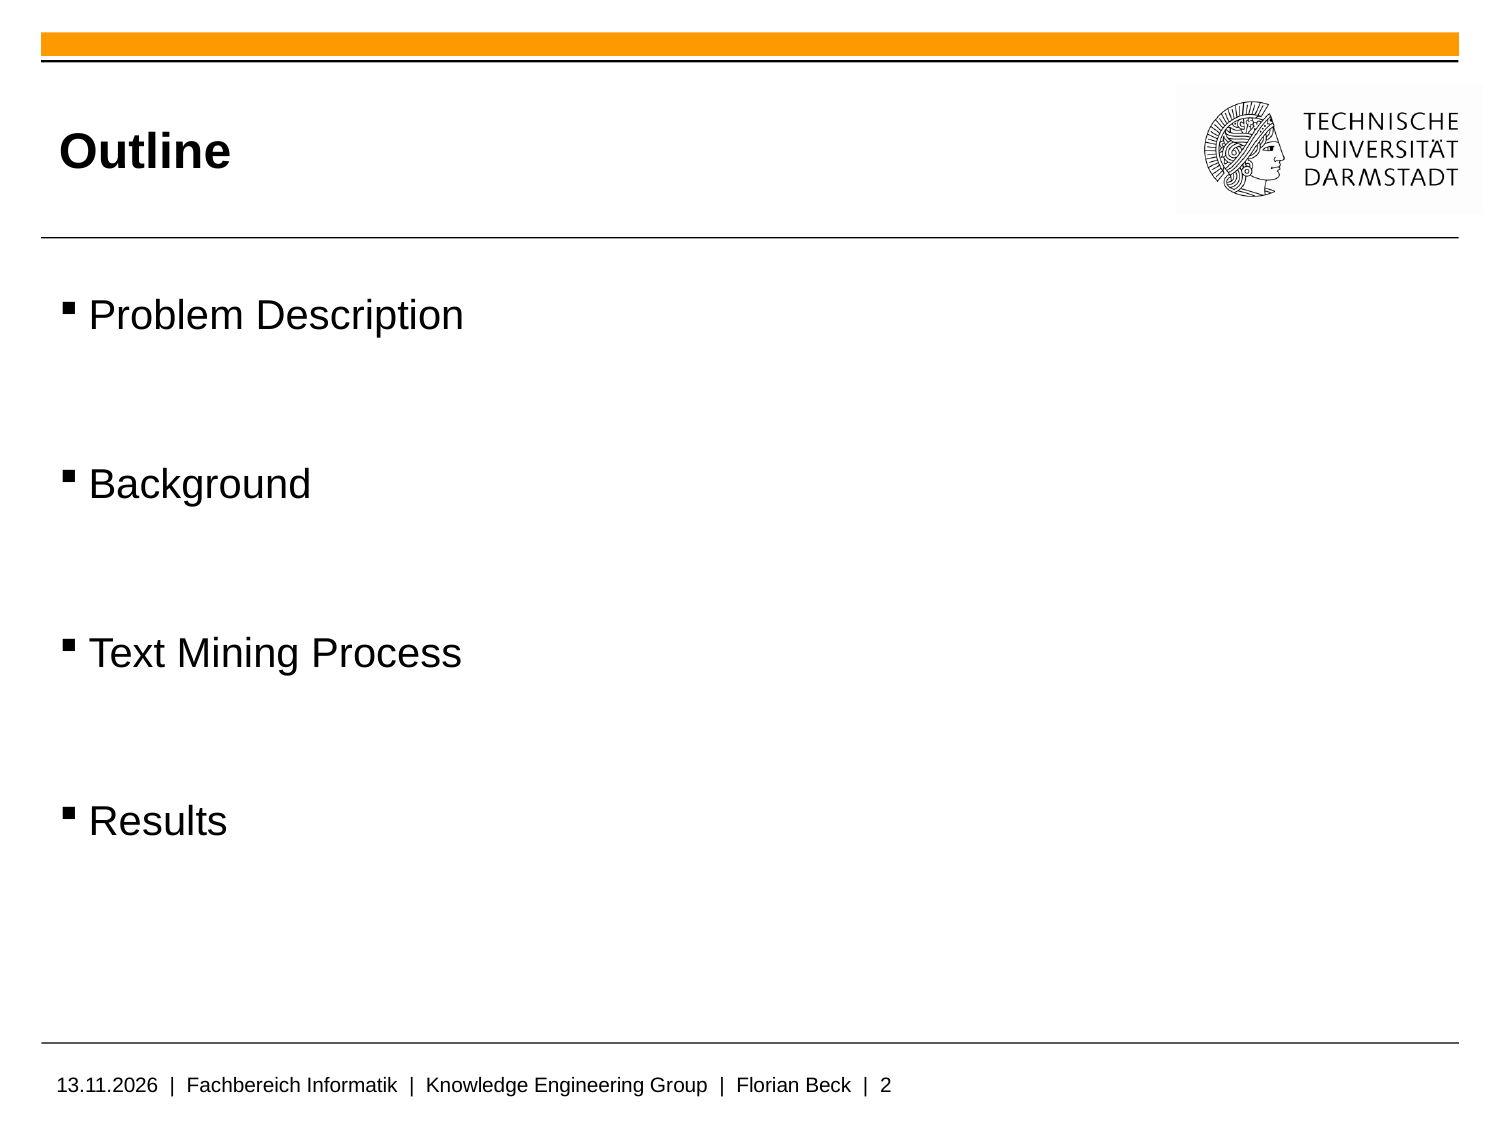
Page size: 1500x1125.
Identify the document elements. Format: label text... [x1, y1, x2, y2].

picture [1175, 84, 1483, 214]
title Outline [58, 79, 1149, 218]
list Problem Description Background Text Mining Process Results [58, 265, 1179, 1001]
